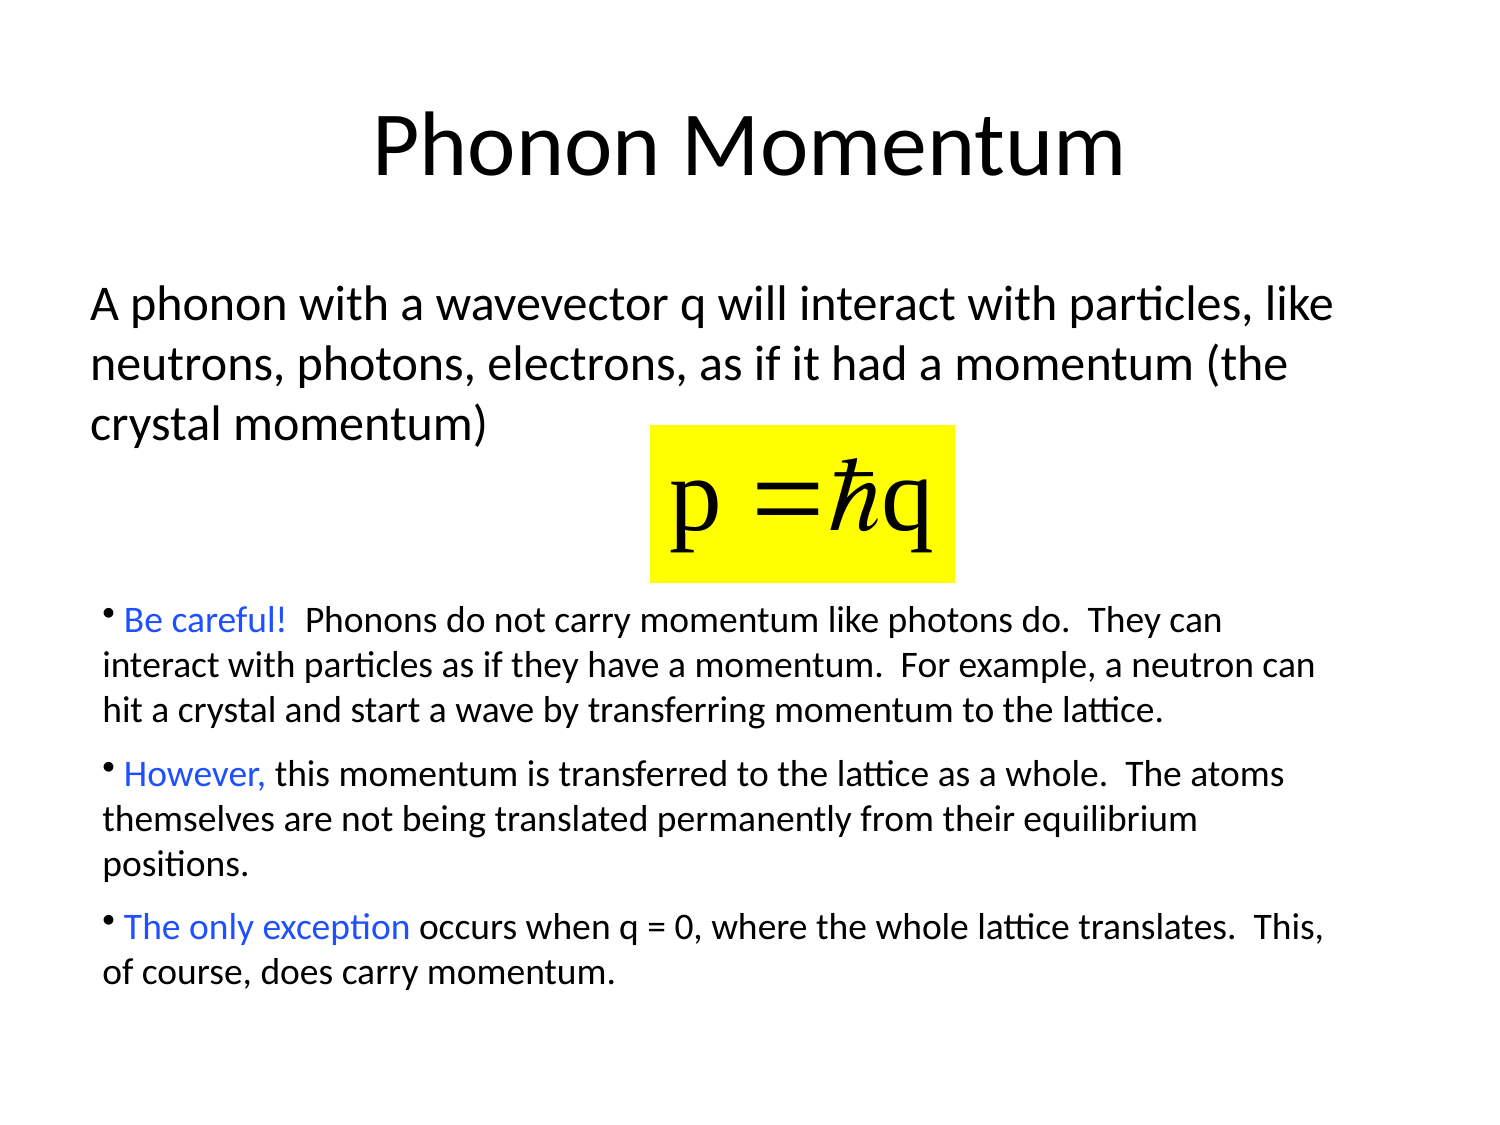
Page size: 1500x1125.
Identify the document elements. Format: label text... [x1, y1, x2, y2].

text_box Be careful! Phonons do not carry momentum like photons do. They can interact with particles as if they have a momentum. For example, a neutron can hit a crystal and start a wave by transferring momentum to the lattice. However, this momentum is transferred to the lattice as a whole. The atoms themselves are not being translated permanently from their equilibrium positions. The only exception occurs when q = 0, where the whole lattice translates. This, of course, does carry momentum. [87, 587, 1350, 1000]
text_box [649, 424, 956, 583]
list A phonon with a wavevector q will interact with particles, like neutrons, photons, electrons, as if it had a momentum (the crystal momentum) [75, 262, 1425, 1005]
title Phonon Momentum [75, 45, 1425, 233]
